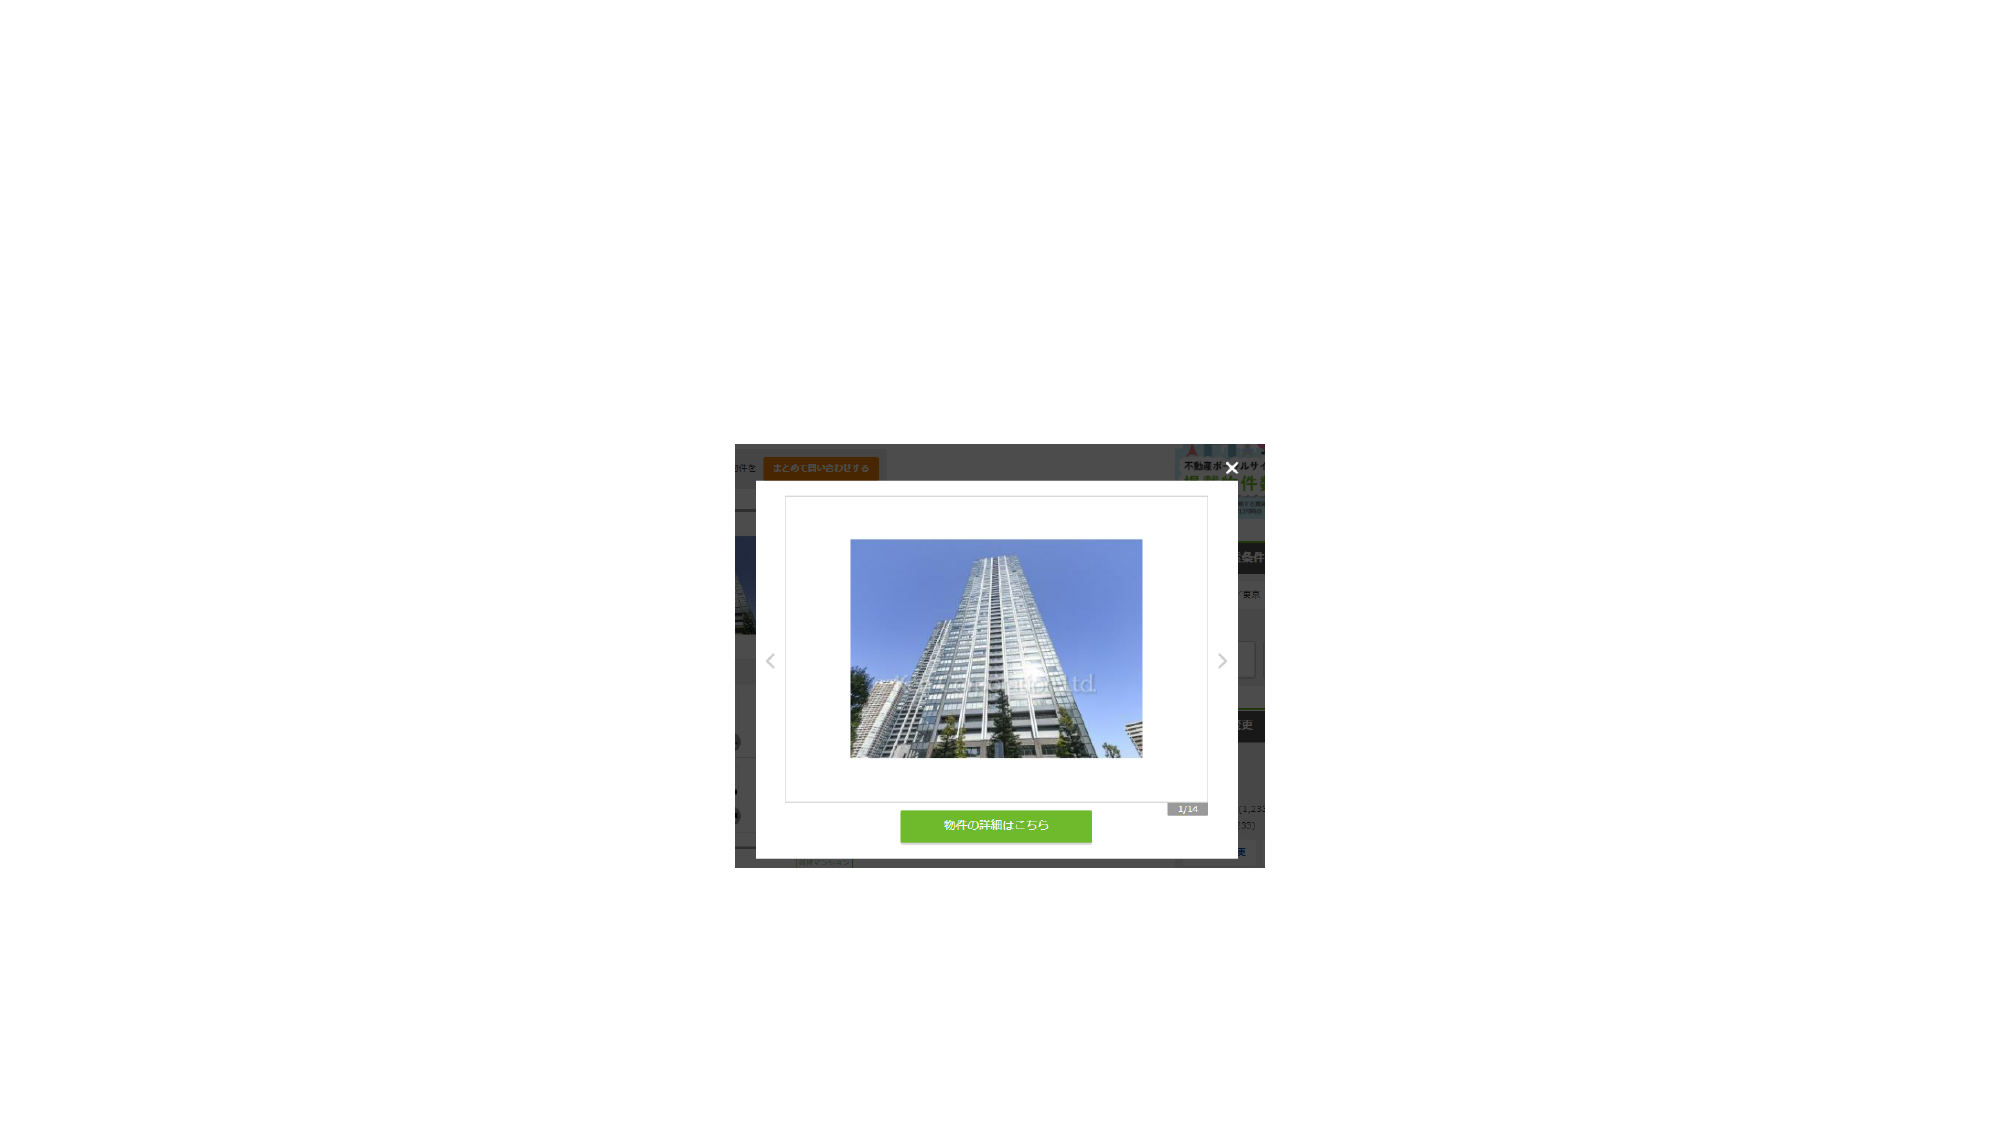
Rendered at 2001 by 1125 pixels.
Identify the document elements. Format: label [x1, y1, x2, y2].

list [735, 444, 1265, 869]
